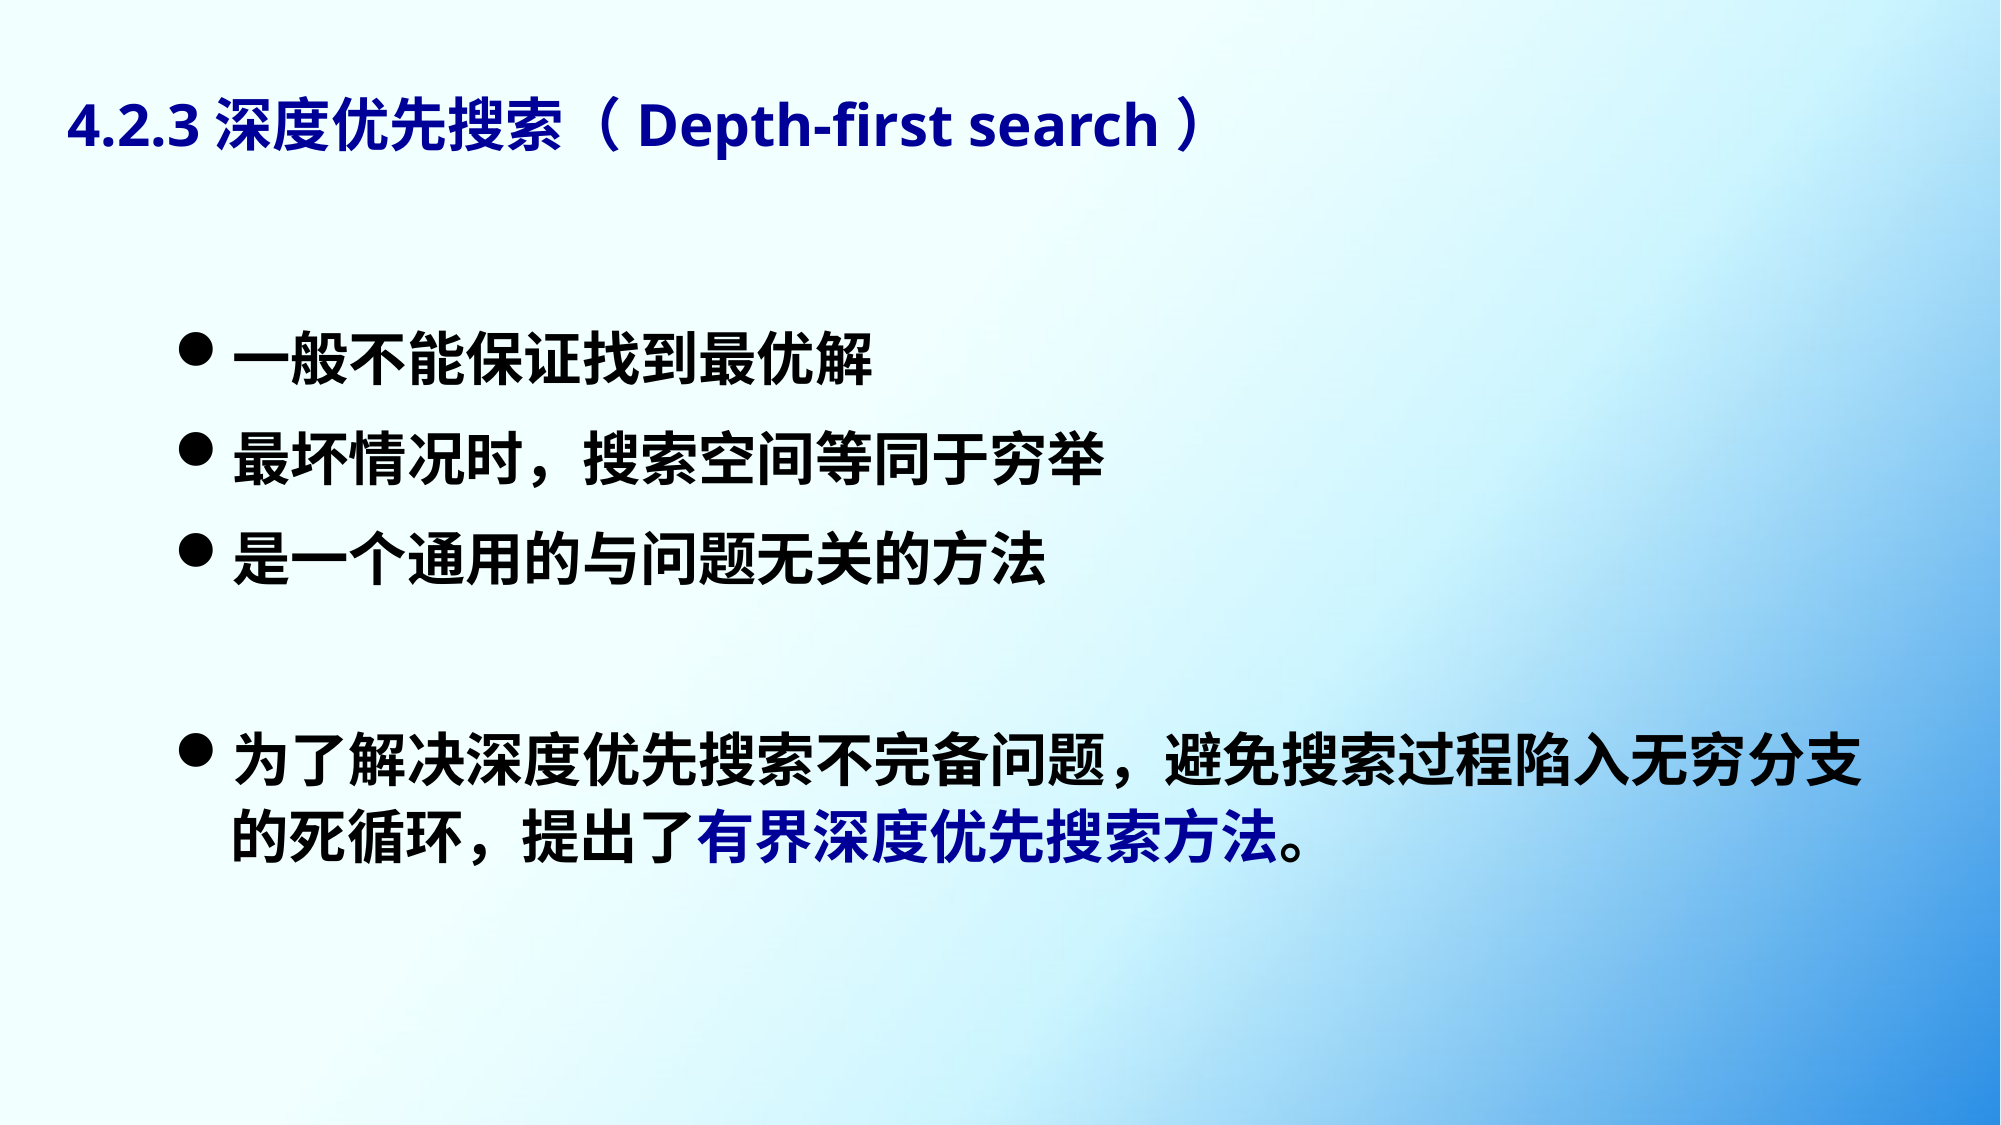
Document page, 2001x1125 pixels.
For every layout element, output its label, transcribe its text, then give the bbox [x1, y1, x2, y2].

text_box 一般不能保证找到最优解 最坏情况时，搜索空间等同于穷举 是一个通用的与问题无关的方法 为了解决深度优先搜索不完备问题，避免搜索过程陷入无穷分支的死循环，提出了有界深度优先搜索方法。 [159, 307, 1882, 978]
picture [0, 0, 2001, 1125]
text_box 4.2.3深度优先搜索（Depth-first search） [52, 69, 1714, 177]
